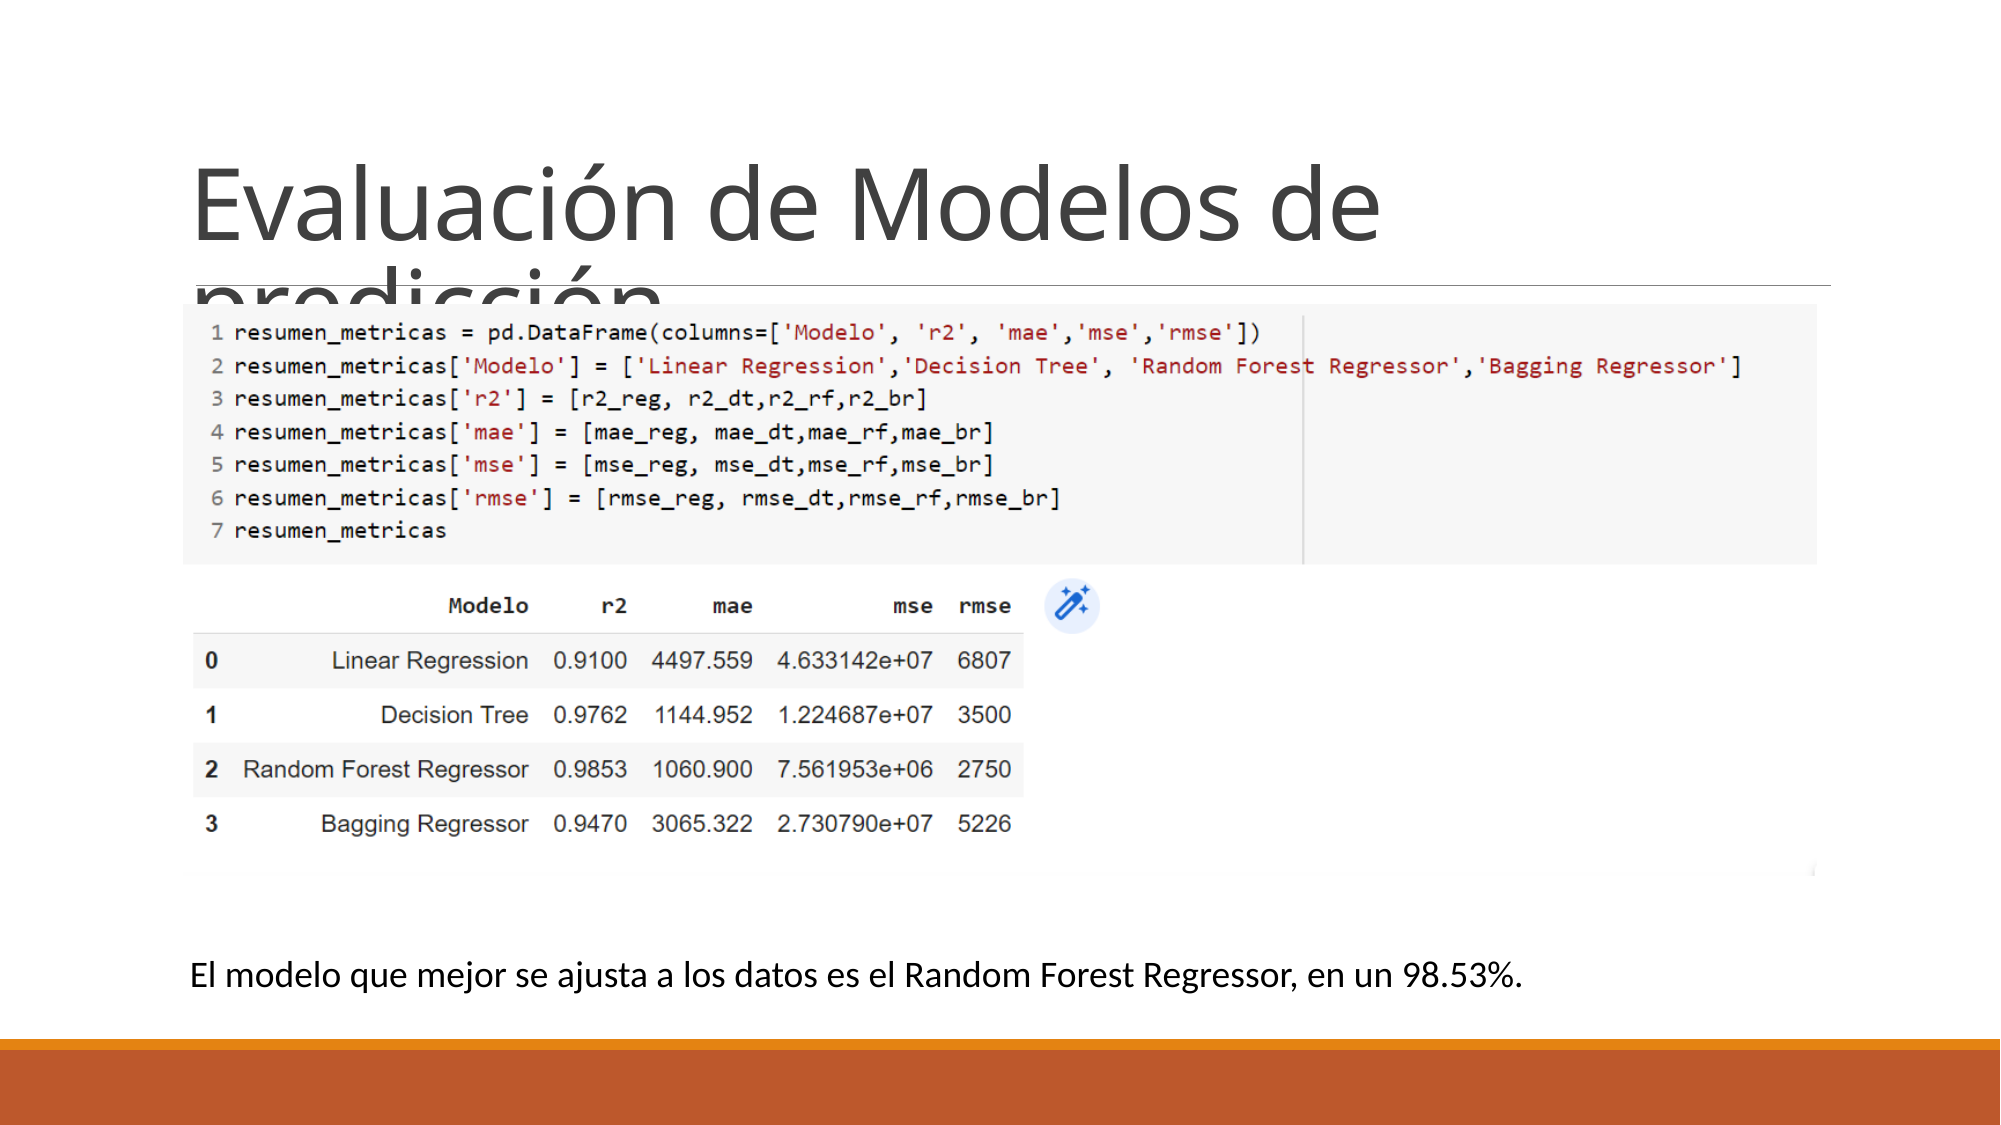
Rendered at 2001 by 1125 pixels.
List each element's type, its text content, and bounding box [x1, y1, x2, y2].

picture [182, 303, 1818, 876]
text_box El modelo que mejor se ajusta a los datos es el Random Forest Regressor, en un 98.53%. [174, 942, 1911, 1003]
text_box Evaluación de Modelos de predicción [174, 151, 1825, 390]
